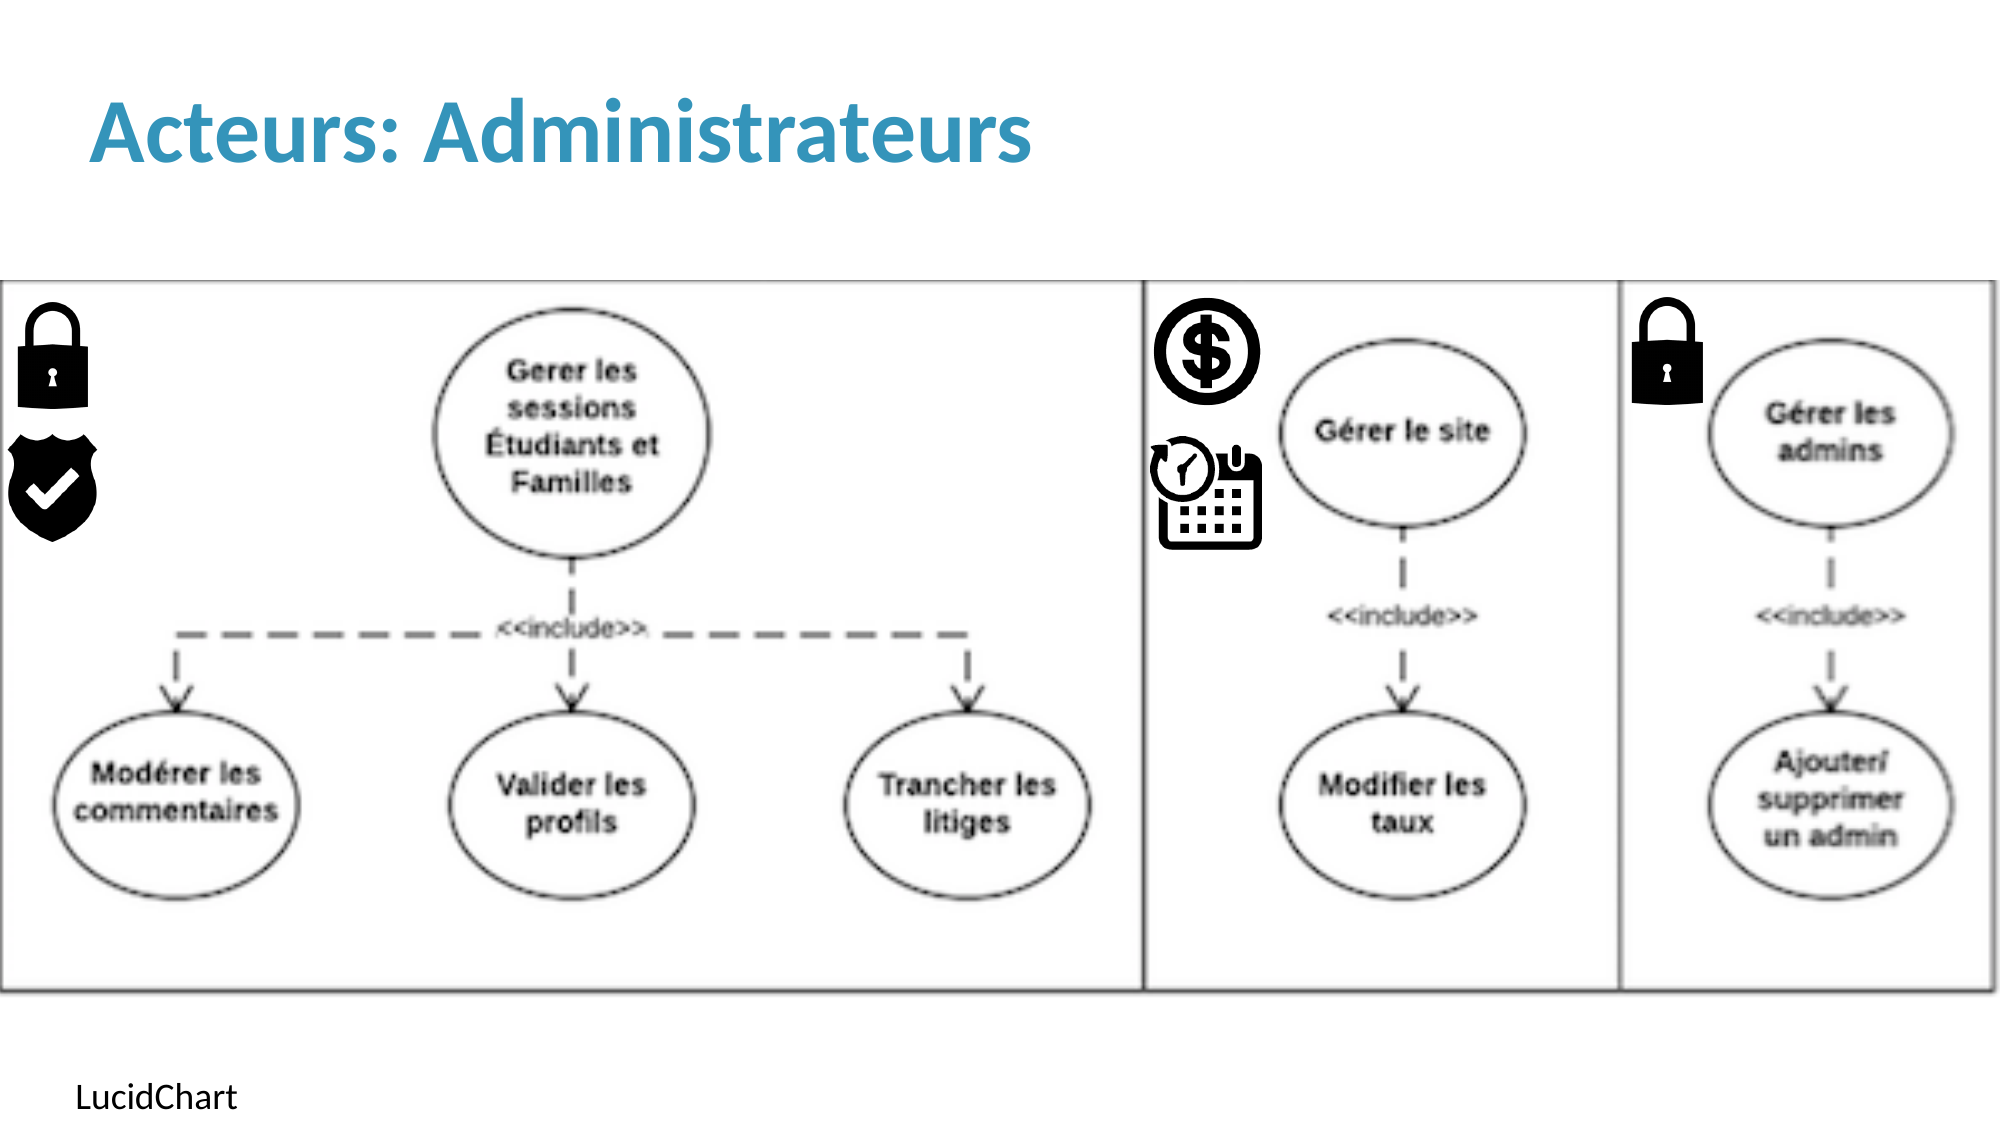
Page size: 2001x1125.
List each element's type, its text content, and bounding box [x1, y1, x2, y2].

text_box Acteurs: Administrateurs [75, 63, 1050, 188]
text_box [0, 280, 2000, 998]
text_box LucidChart [52, 1064, 254, 1125]
